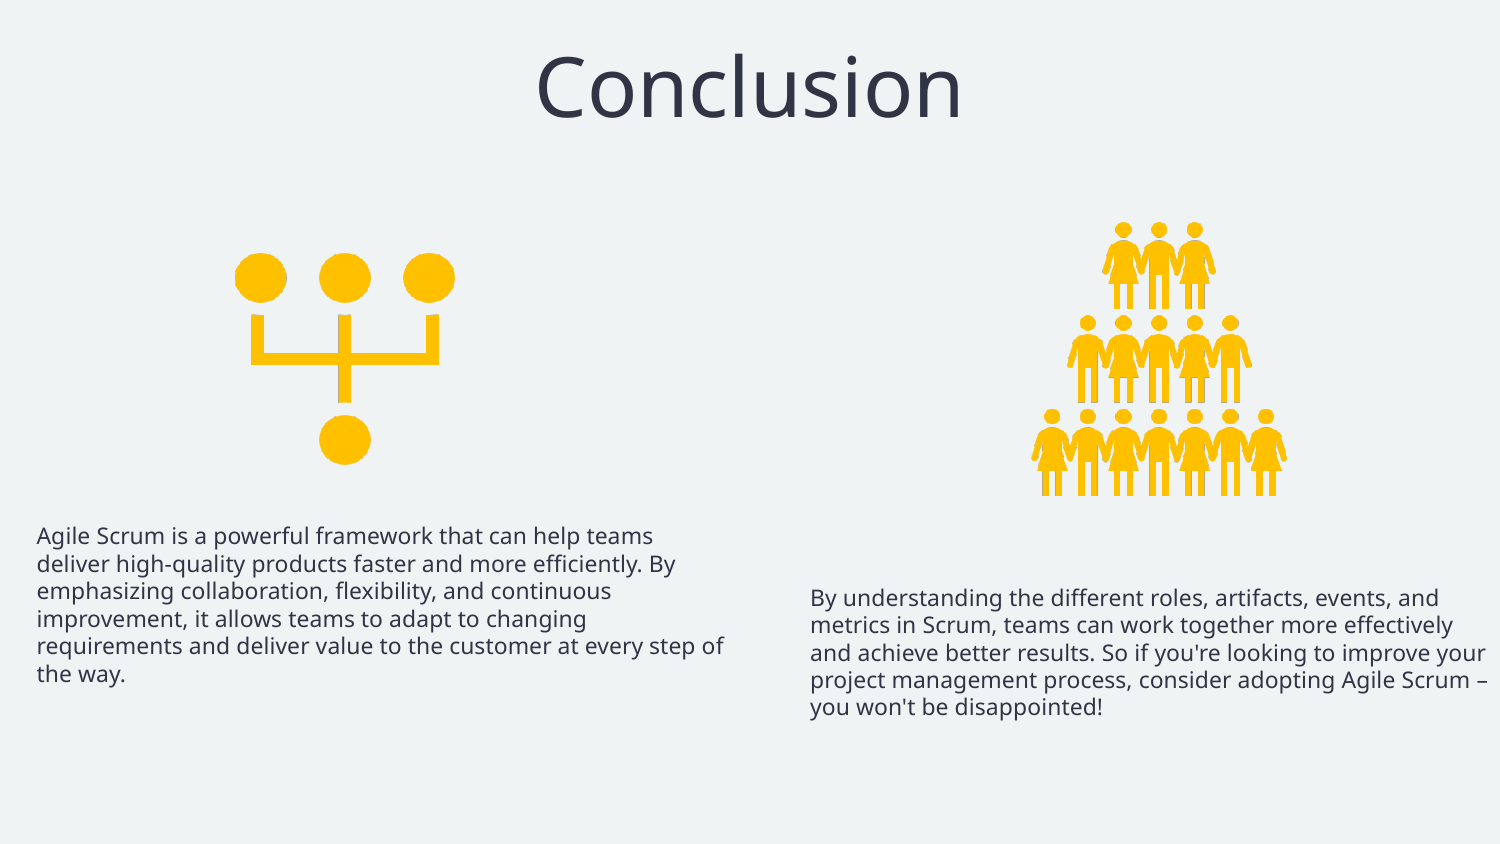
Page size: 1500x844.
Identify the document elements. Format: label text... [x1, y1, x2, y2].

title Conclusion [0, 0, 1500, 150]
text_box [0, 209, 1500, 715]
